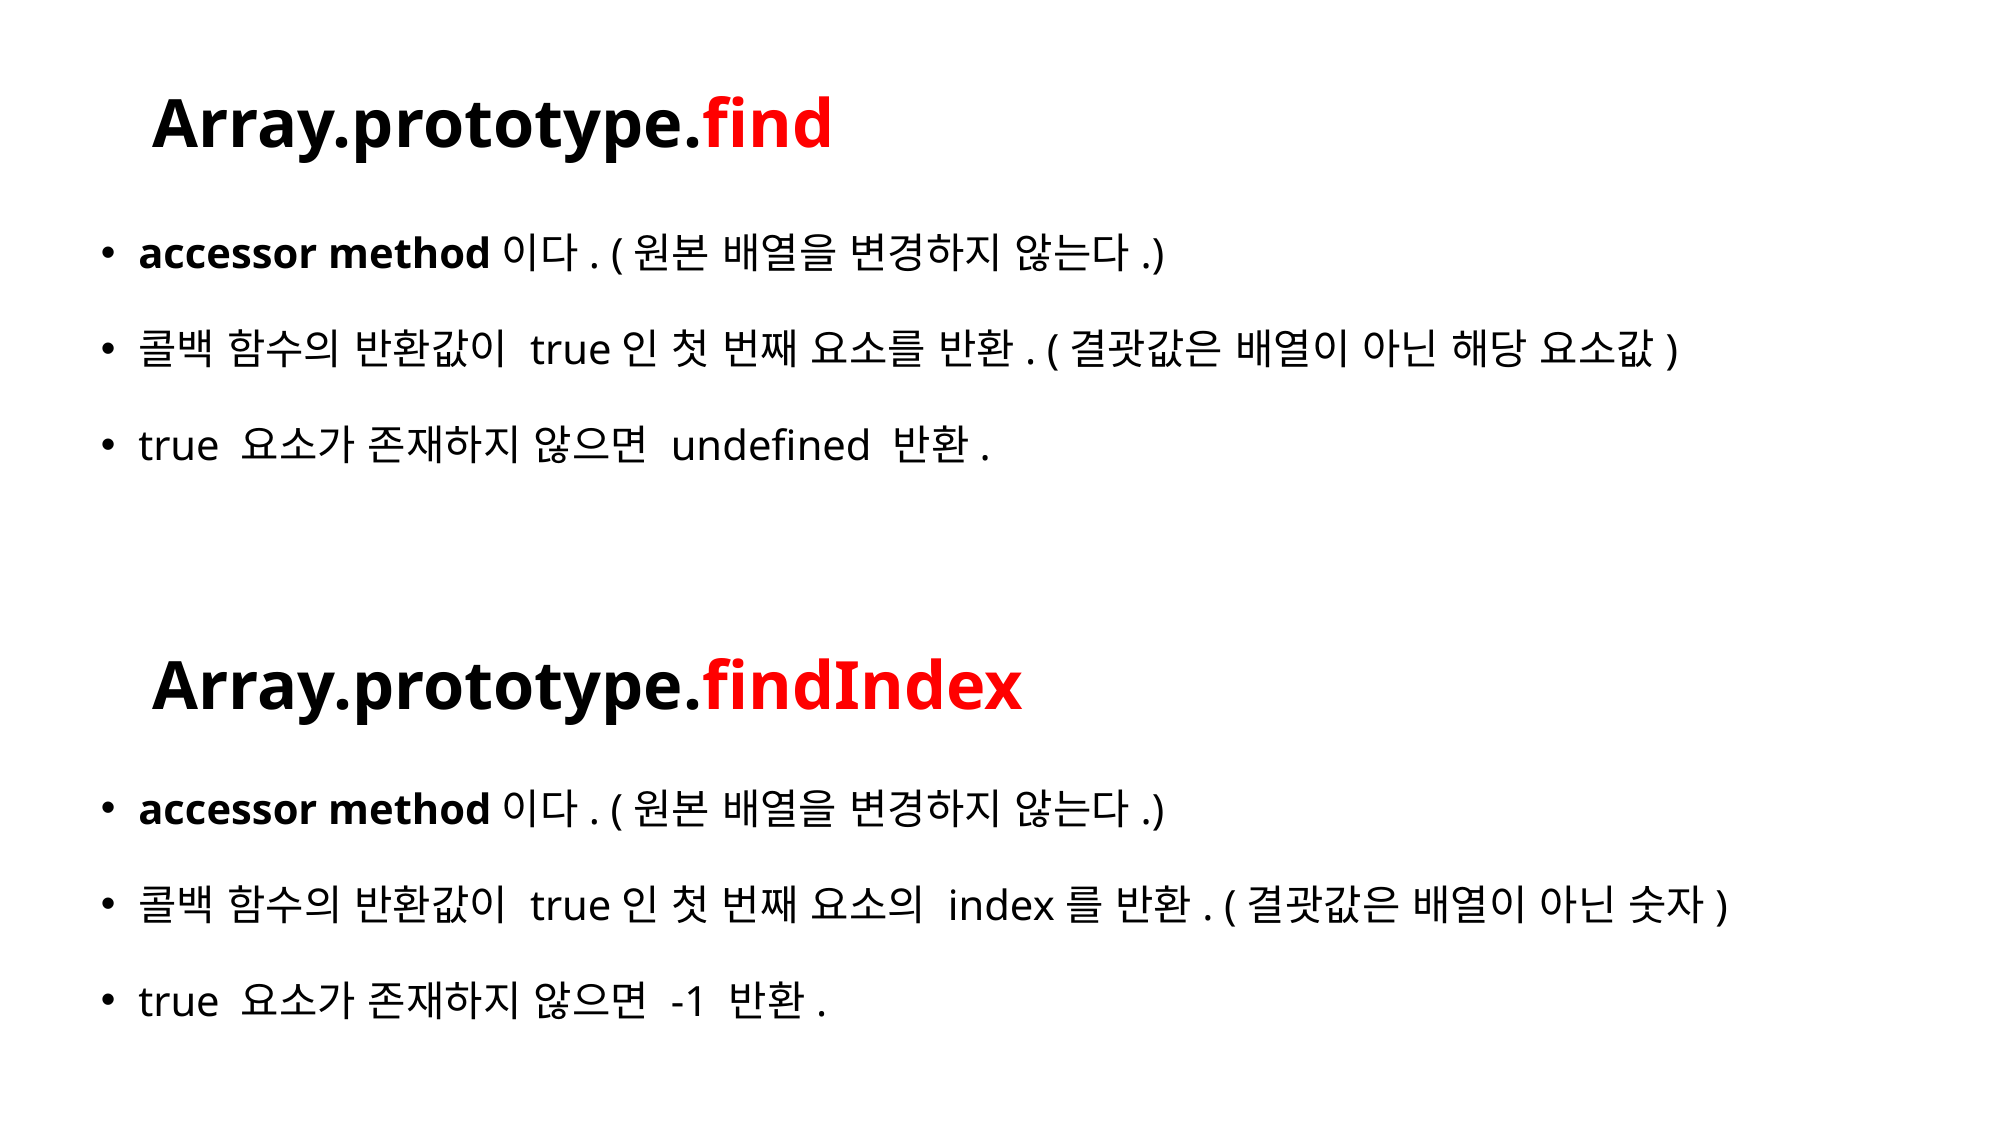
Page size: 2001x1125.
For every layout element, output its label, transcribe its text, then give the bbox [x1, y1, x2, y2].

text_box Array.prototype.findIndex [137, 625, 1863, 749]
title Array.prototype.find [137, 63, 1863, 188]
text_box accessor method이다. (원본 배열을 변경하지 않는다.) 콜백 함수의 반환값이 true인 첫 번째 요소의 index를 반환. (결괏값은 배열이 아닌 숫자) true 요소가 존재하지 않으면 -1 반환. [85, 749, 1914, 1125]
list accessor method이다. (원본 배열을 변경하지 않는다.) 콜백 함수의 반환값이 true인 첫 번째 요소를 반환. (결괏값은 배열이 아닌 해당 요소값) true 요소가 존재하지 않으면 undefined 반환. [85, 194, 1914, 570]
